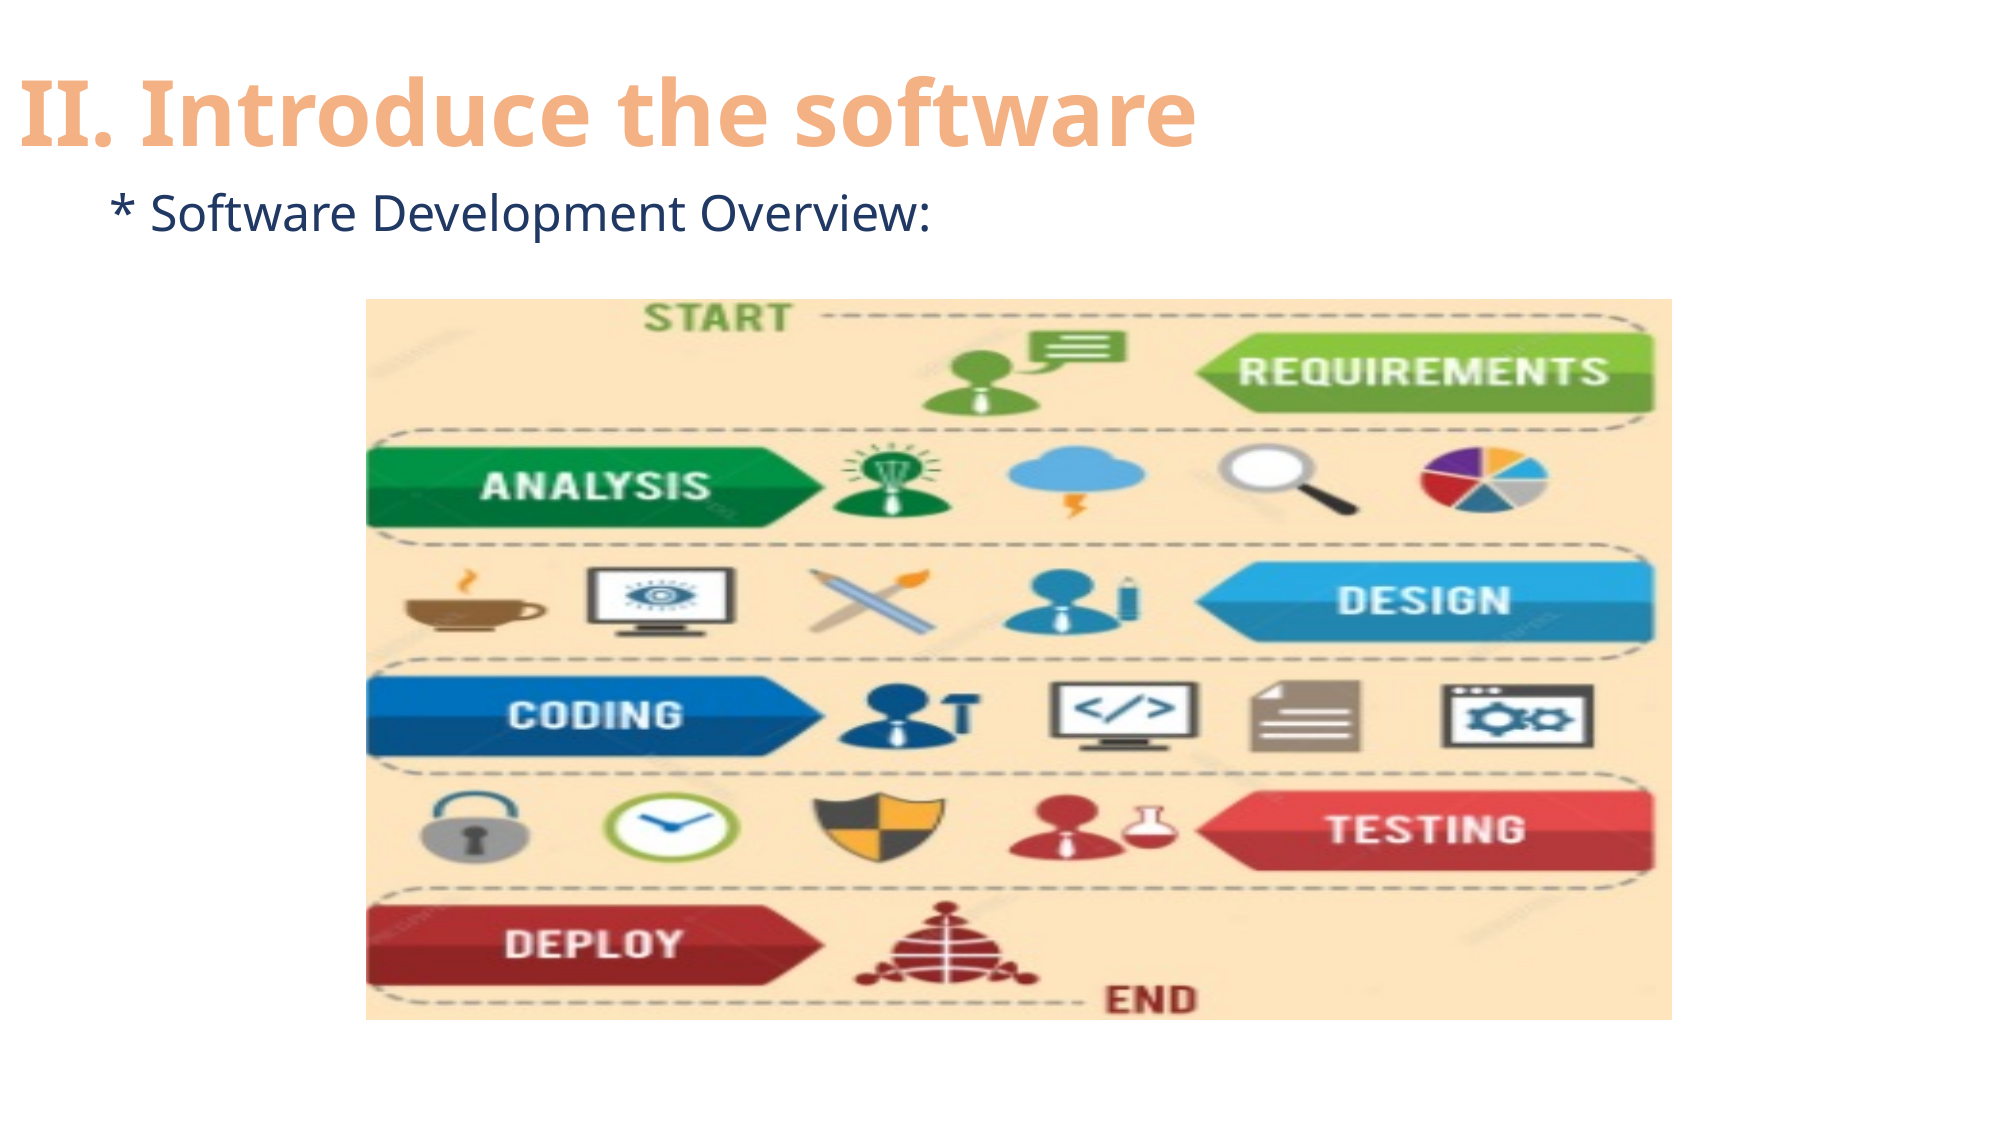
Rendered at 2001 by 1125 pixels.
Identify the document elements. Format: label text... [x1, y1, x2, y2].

picture [366, 299, 1672, 1020]
text_box * Software Development Overview: [94, 173, 1019, 249]
text_box II. Introduce the software [4, 47, 1215, 173]
